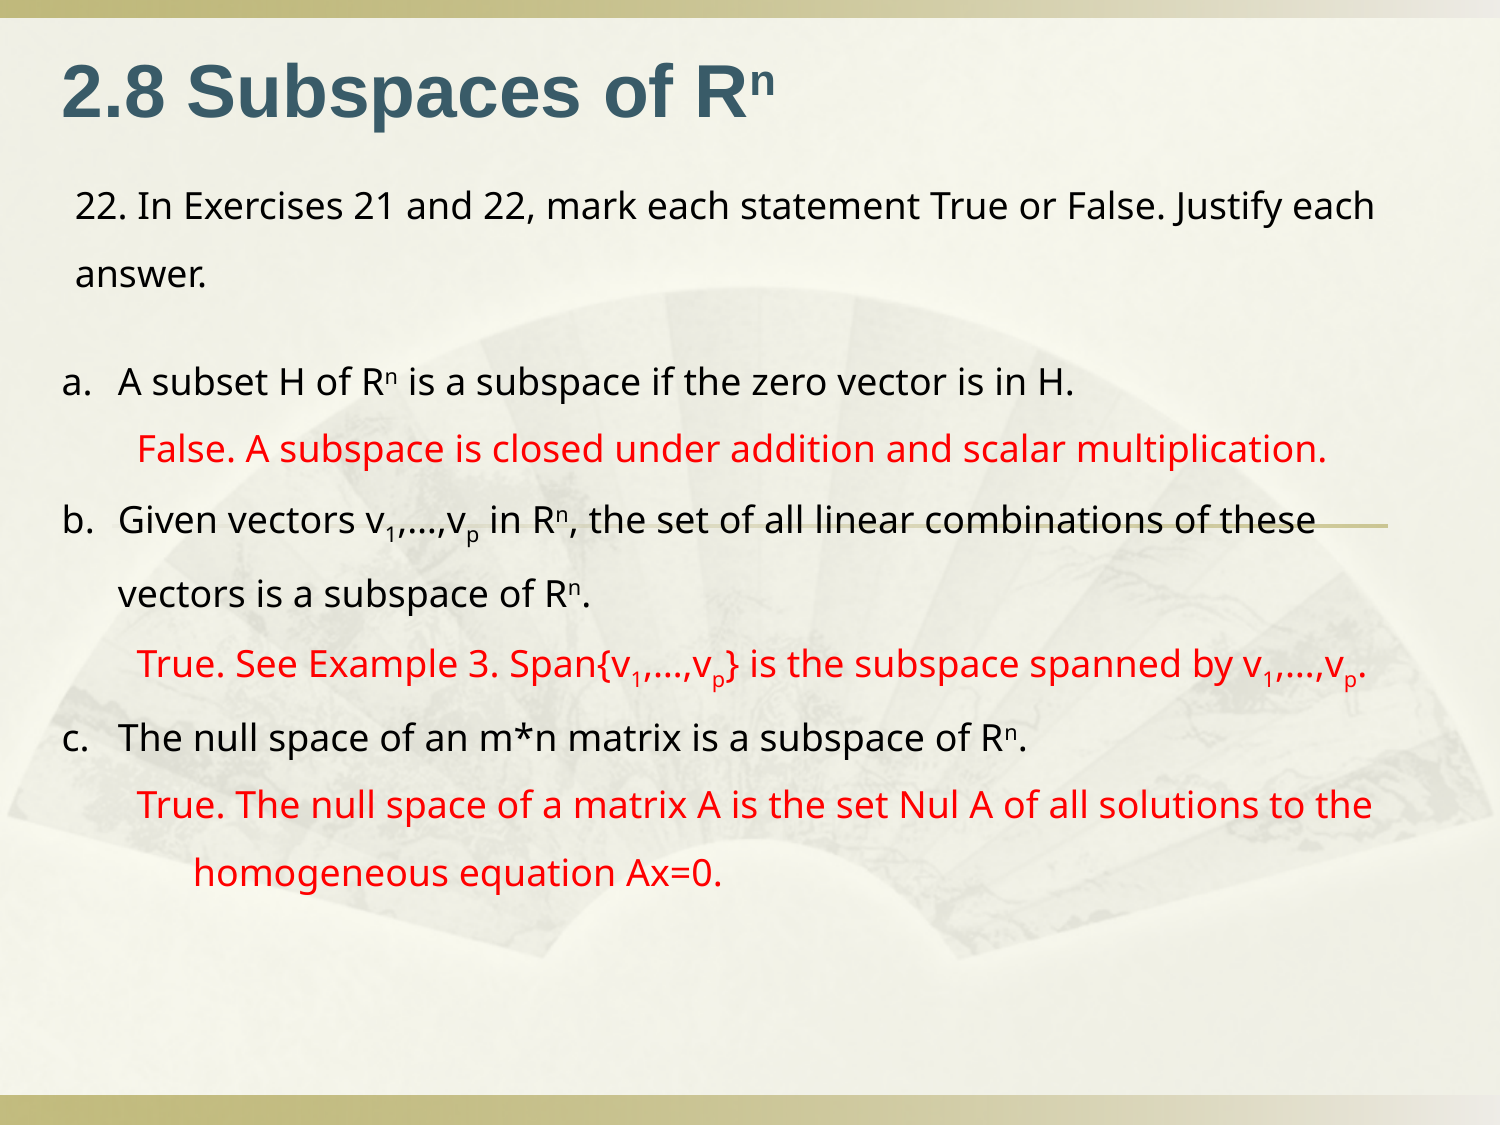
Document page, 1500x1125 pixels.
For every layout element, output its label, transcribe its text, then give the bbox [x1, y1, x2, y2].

text_box A subset H of Rn is a subspace if the zero vector is in H. False. A subspace is closed under addition and scalar multiplication. Given vectors v1,…,vp in Rn, the set of all linear combinations of these vectors is a subspace of Rn. True. See Example 3. Span{v1,…,vp} is the subspace spanned by v1,…,vp. The null space of an m*n matrix is a subspace of Rn. True. The null space of a matrix A is the set Nul A of all solutions to the homogeneous equation Ax=0. [46, 328, 1442, 902]
text_box 2.8 Subspaces of Rn [47, 35, 791, 140]
text_box 22. In Exercises 21 and 22, mark each statement True or False. Justify each answer. [60, 152, 1442, 303]
